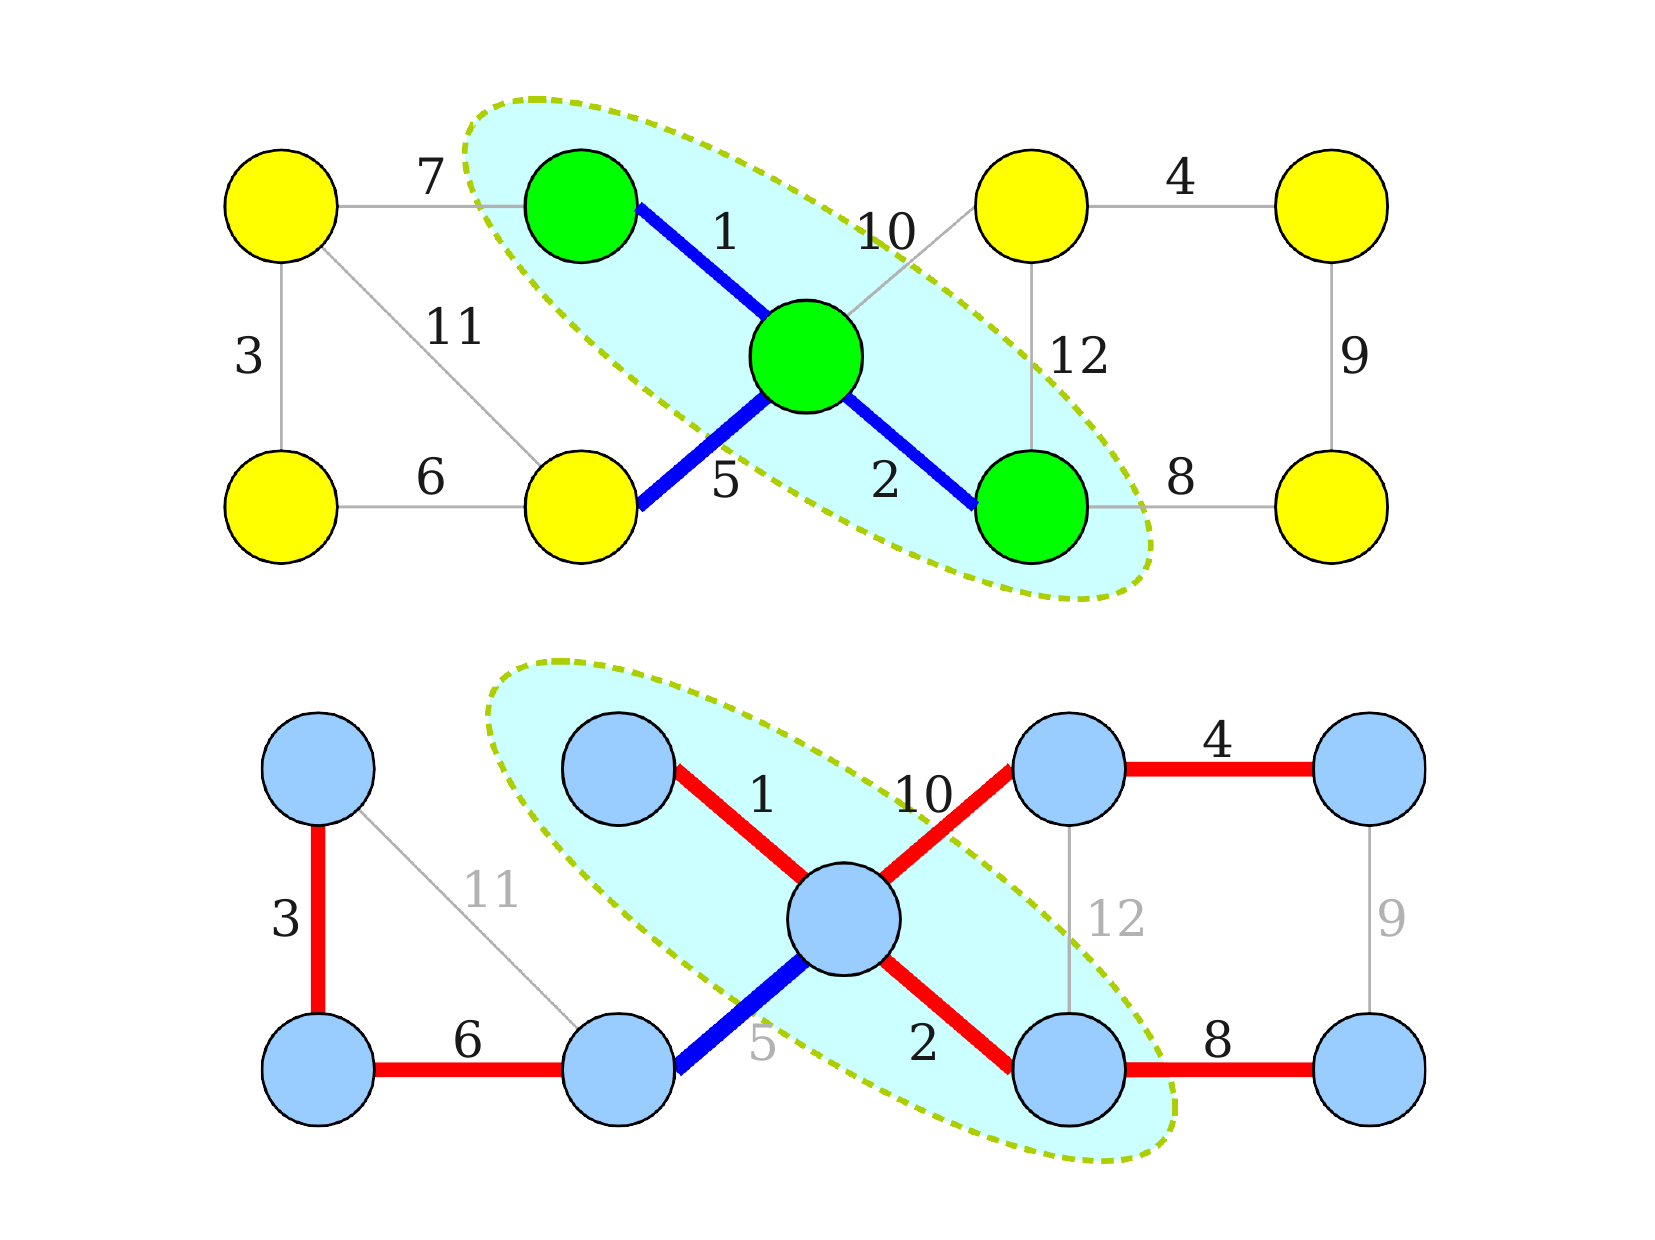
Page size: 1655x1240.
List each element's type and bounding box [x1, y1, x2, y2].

text_box [223, 96, 1389, 602]
text_box [260, 658, 1427, 1164]
